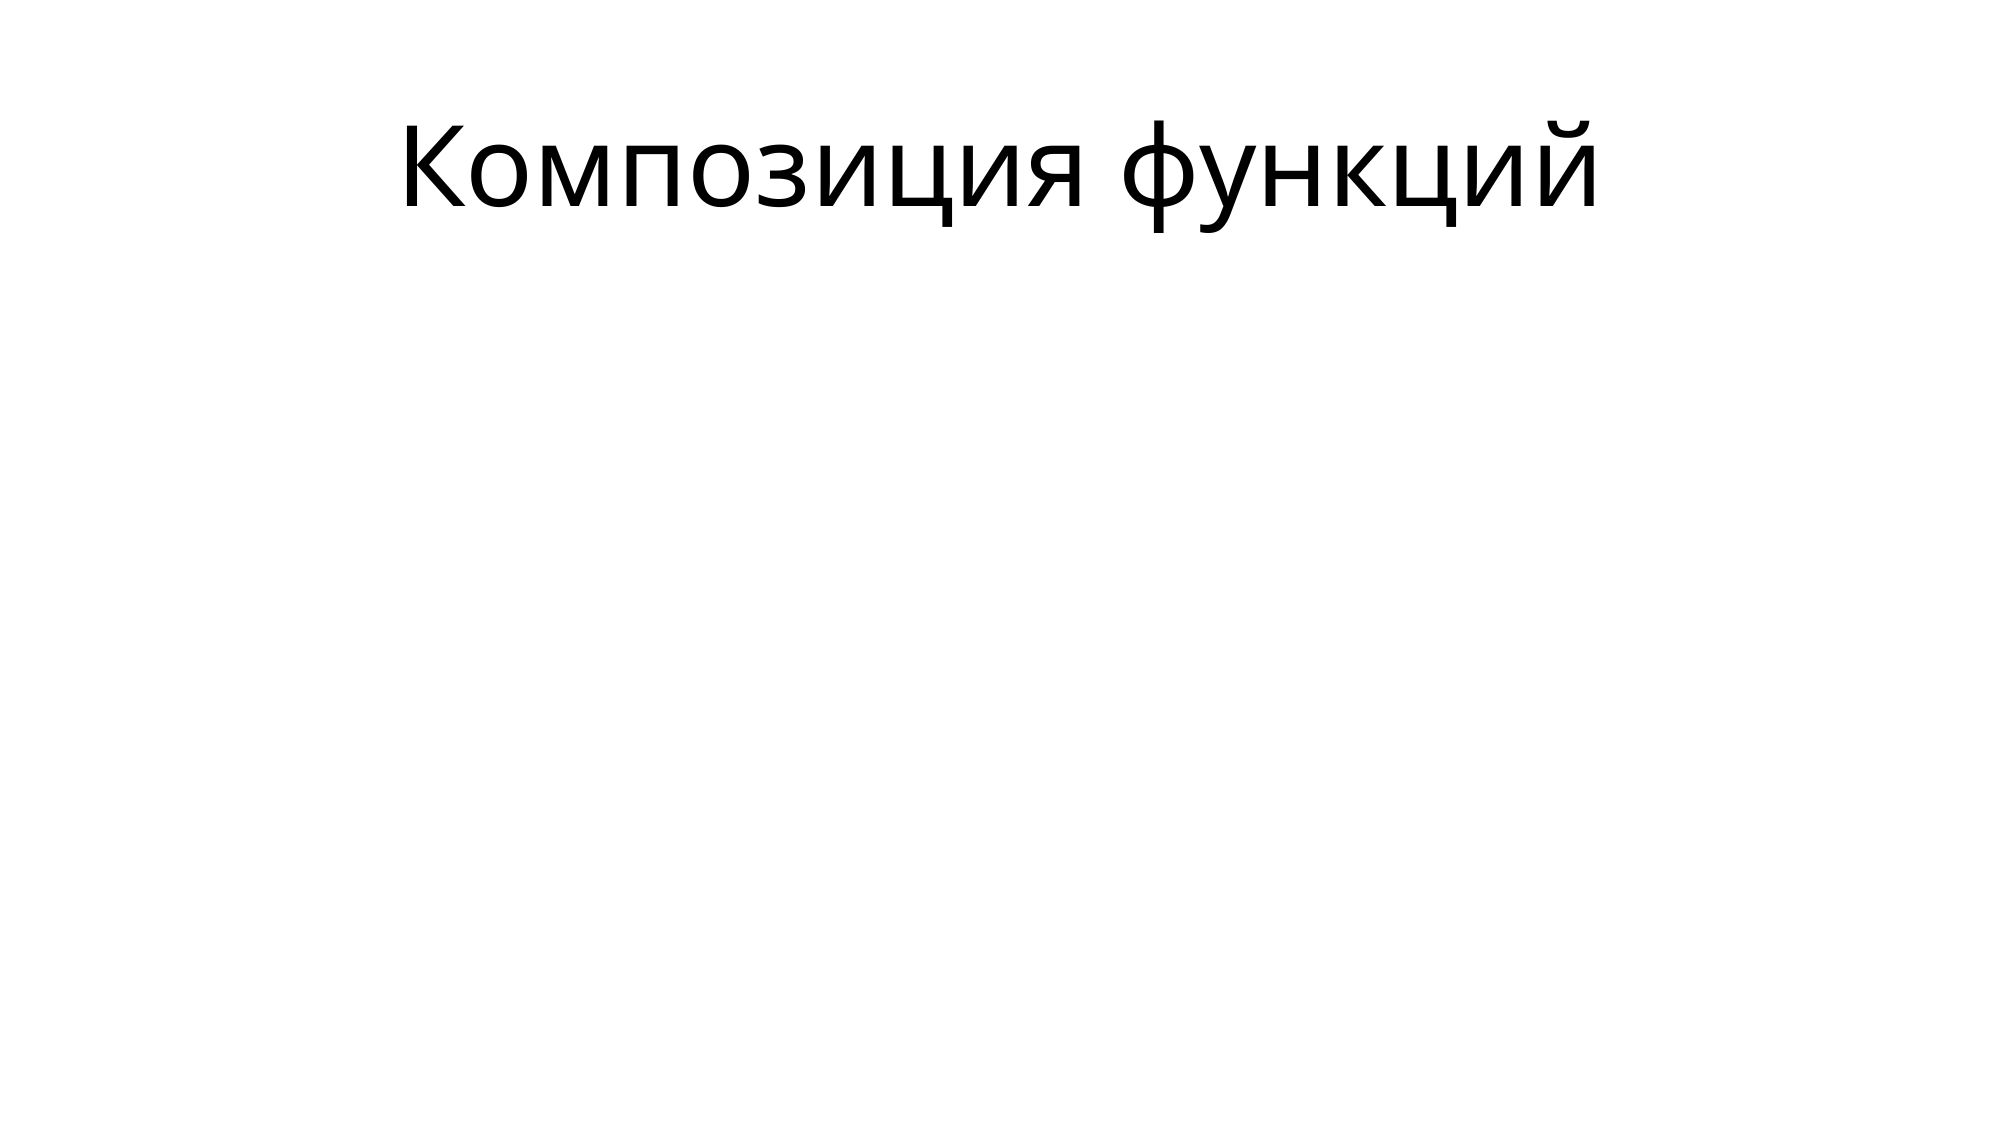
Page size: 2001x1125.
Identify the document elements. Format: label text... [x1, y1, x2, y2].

text_box Композиция функций [381, 86, 1619, 237]
